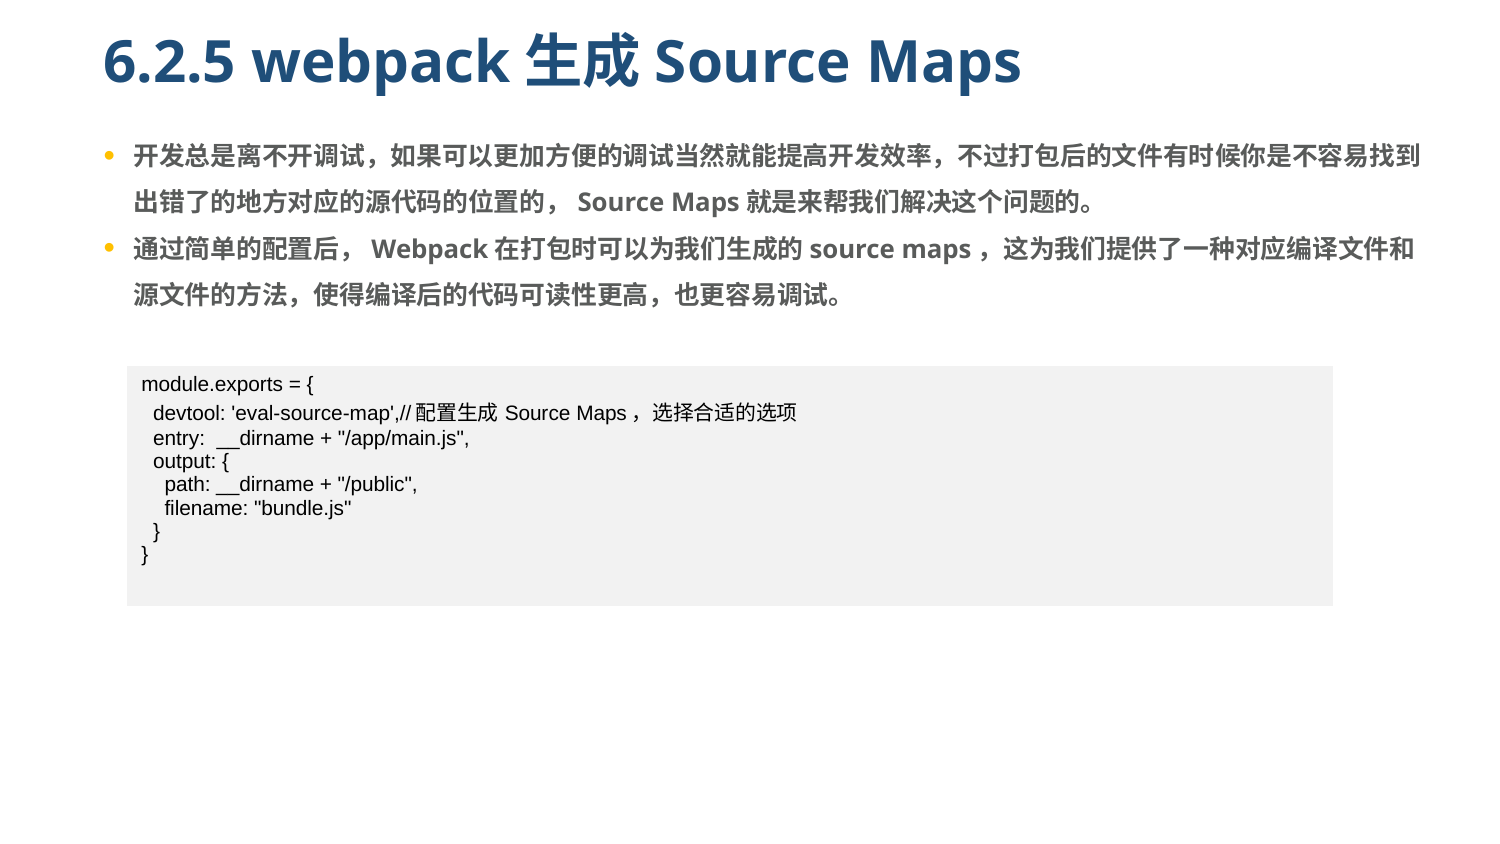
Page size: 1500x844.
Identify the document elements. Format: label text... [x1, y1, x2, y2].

title 6.2.5 webpack生成Source Maps [88, 32, 1278, 116]
table_header module.exports = { devtool: 'eval-source-map',//配置生成Source Maps，选择合适的选项 entry: __dirname + "/app/main.js", output: { path: __dirname + "/public", filename: "bundle.js" } } [127, 366, 1333, 606]
list 开发总是离不开调试，如果可以更加方便的调试当然就能提高开发效率，不过打包后的文件有时候你是不容易找到出错了的地方对应的源代码的位置的，Source Maps就是来帮我们解决这个问题的。 通过简单的配置后，Webpack在打包时可以为我们生成的source maps，这为我们提供了一种对应编译文件和源文件的方法，使得编译后的代码可读性更高，也更容易调试。 [88, 116, 1439, 827]
